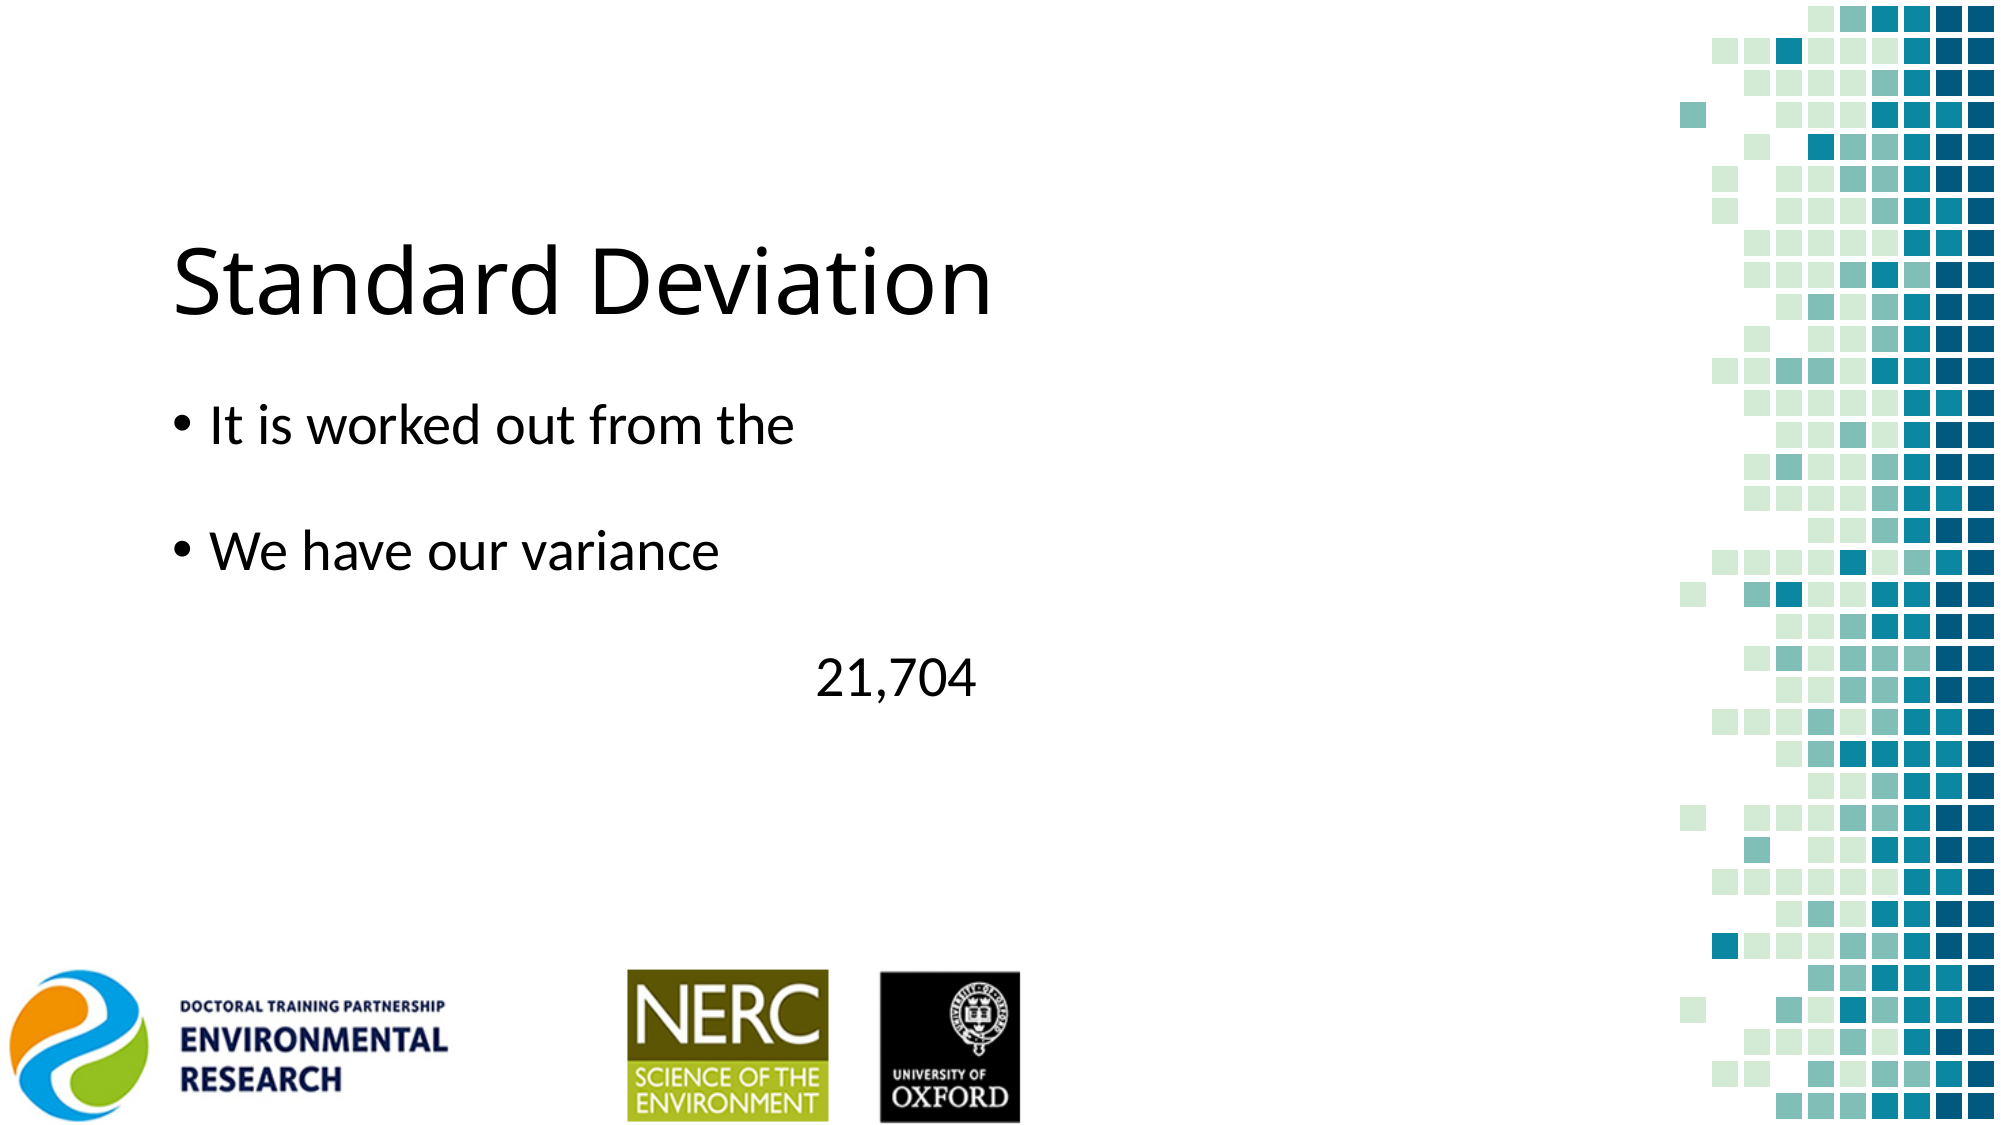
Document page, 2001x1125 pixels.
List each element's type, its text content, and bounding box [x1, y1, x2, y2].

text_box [0, 964, 1676, 1125]
title Standard Deviation [157, 161, 1636, 350]
